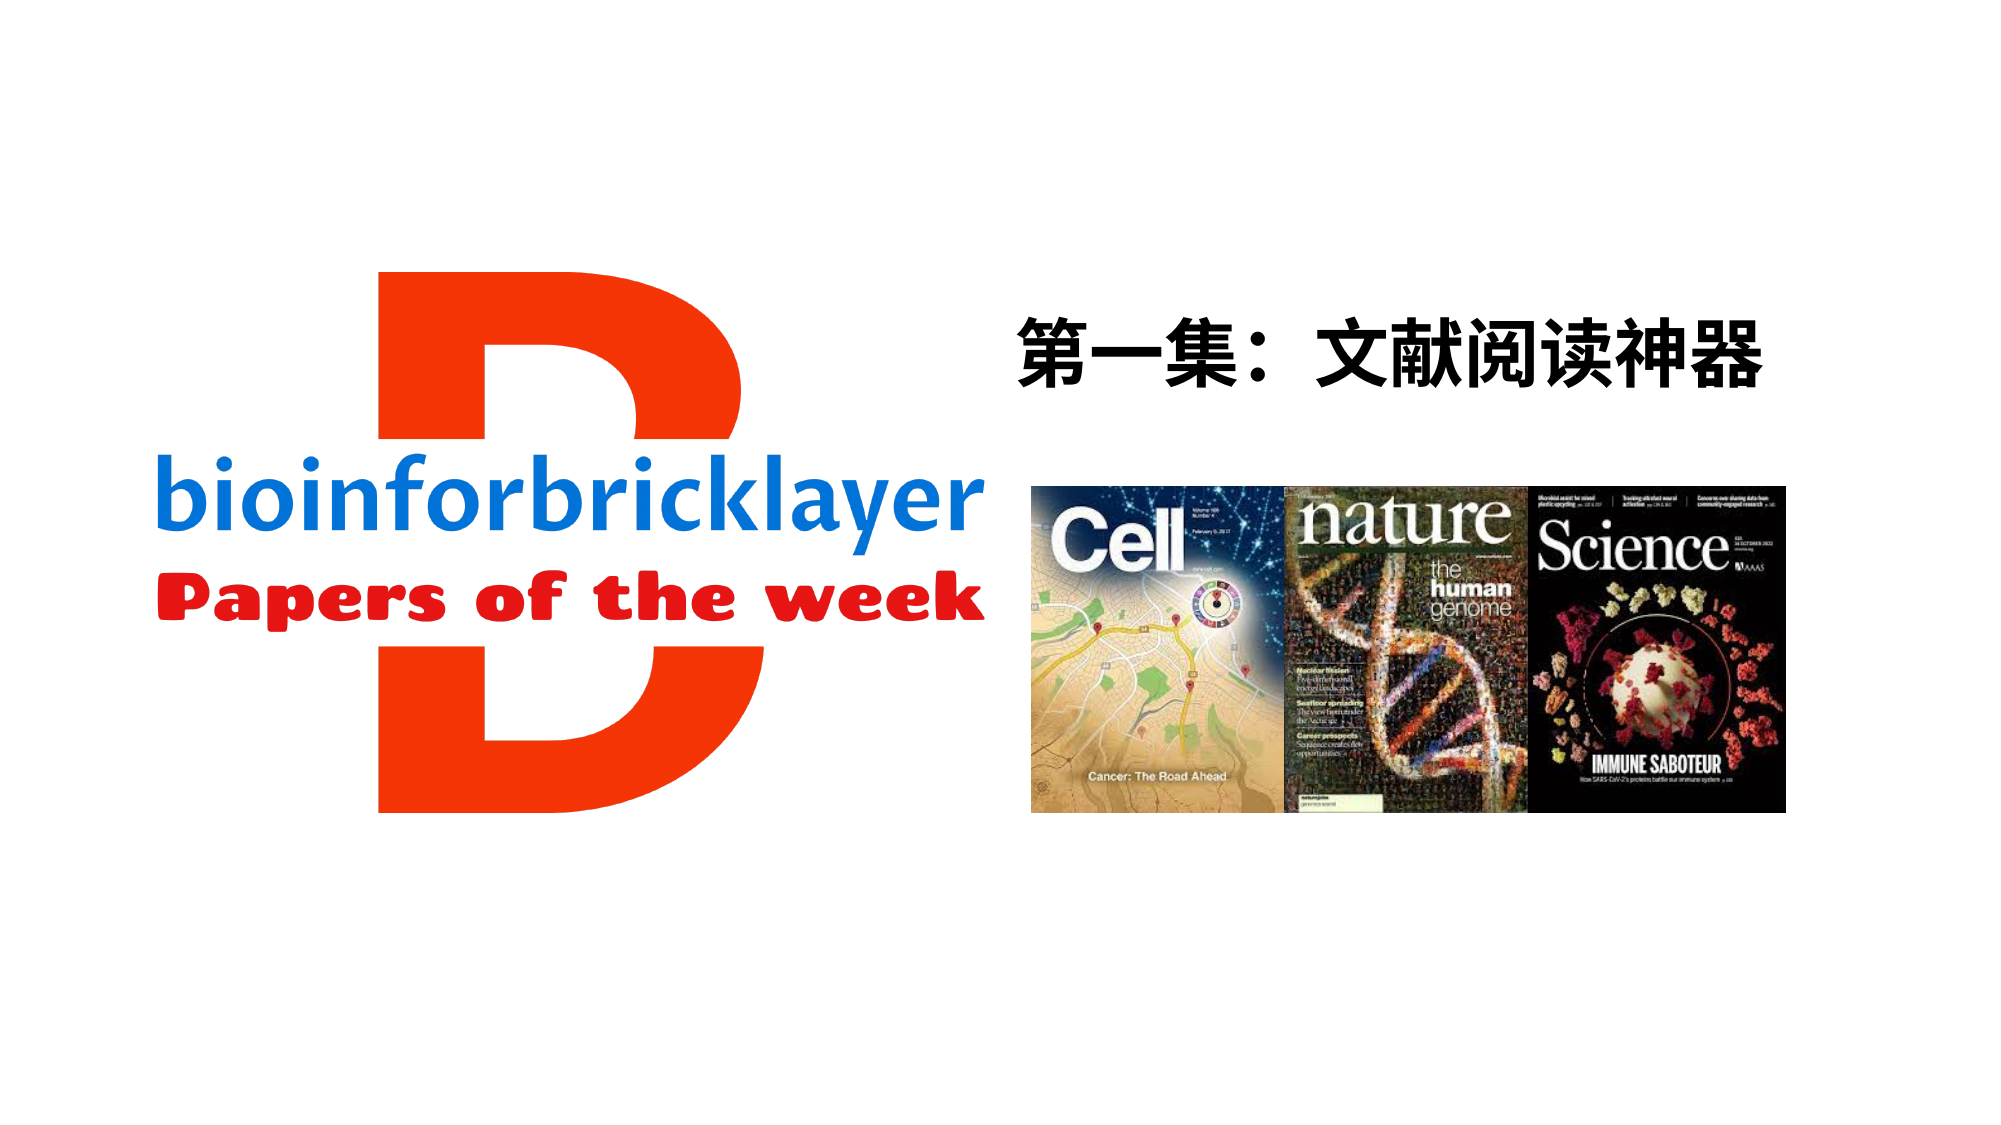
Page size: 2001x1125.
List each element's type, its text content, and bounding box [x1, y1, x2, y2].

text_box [1031, 486, 1786, 813]
picture [157, 272, 985, 813]
text_box 第一集：文献阅读神器 [999, 299, 1813, 404]
